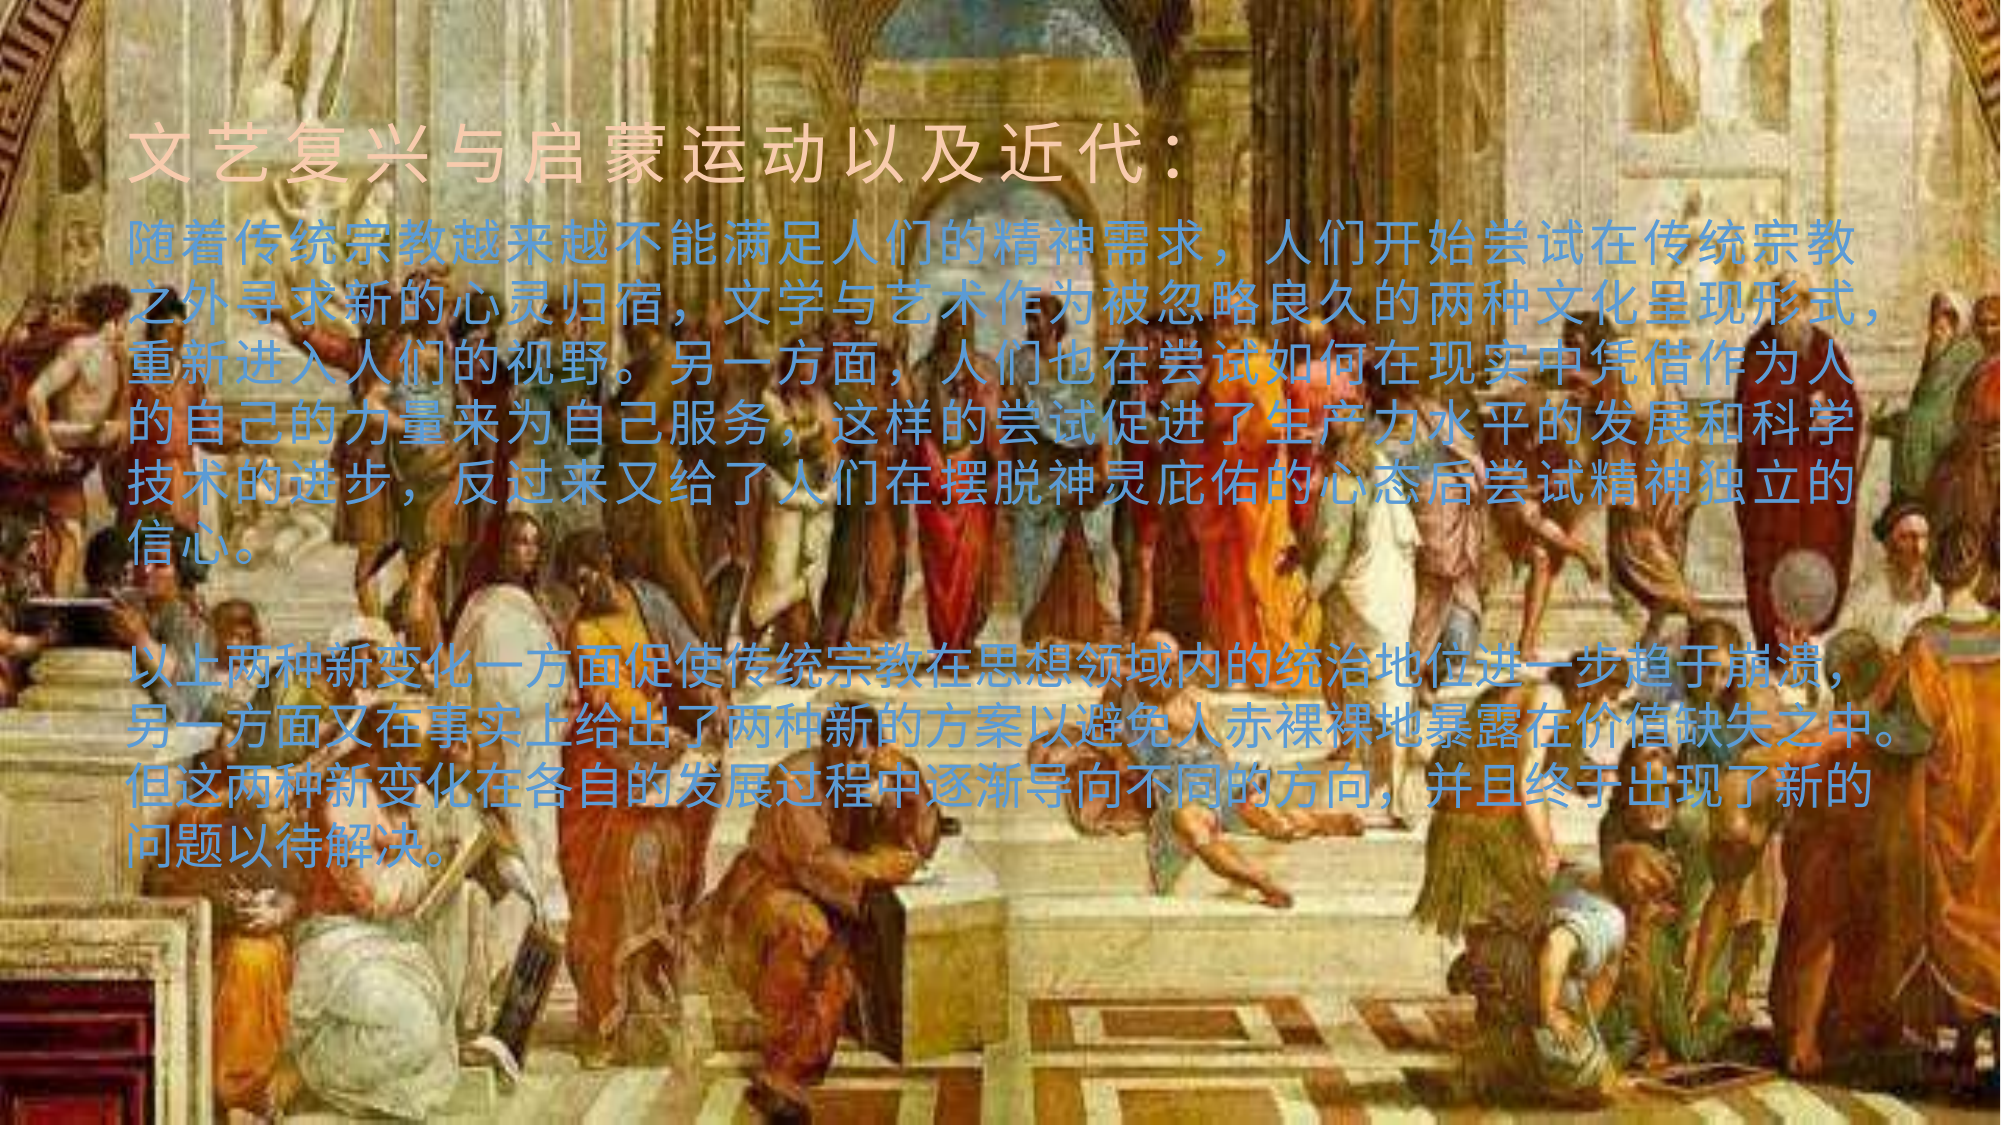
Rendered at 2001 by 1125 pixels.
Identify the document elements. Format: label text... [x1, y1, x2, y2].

title 文艺复兴与启蒙运动以及近代： [109, 105, 1891, 204]
subtitle 随着传统宗教越来越不能满足人们的精神需求，人们开始尝试在传统宗教之外寻求新的心灵归宿，文学与艺术作为被忽略良久的两种文化呈现形式，重新进入人们的视野。另一方面，人们也在尝试如何在现实中凭借作为人的自己的力量来为自己服务，这样的尝试促进了生产力水平的发展和科学技术的进步，反过来又给了人们在摆脱神灵庇佑的心态后尝试精神独立的信心。 [109, 204, 1891, 578]
text_box 以上两种新变化一方面促使传统宗教在思想领域内的统治地位进一步趋于崩溃，另一方面又在事实上给出了两种新的方案以避免人赤裸裸地暴露在价值缺失之中。但这两种新变化在各自的发展过程中逐渐导向不同的方向，并且终于出现了新的问题以待解决。 [109, 627, 1891, 883]
picture [0, 0, 2001, 1125]
